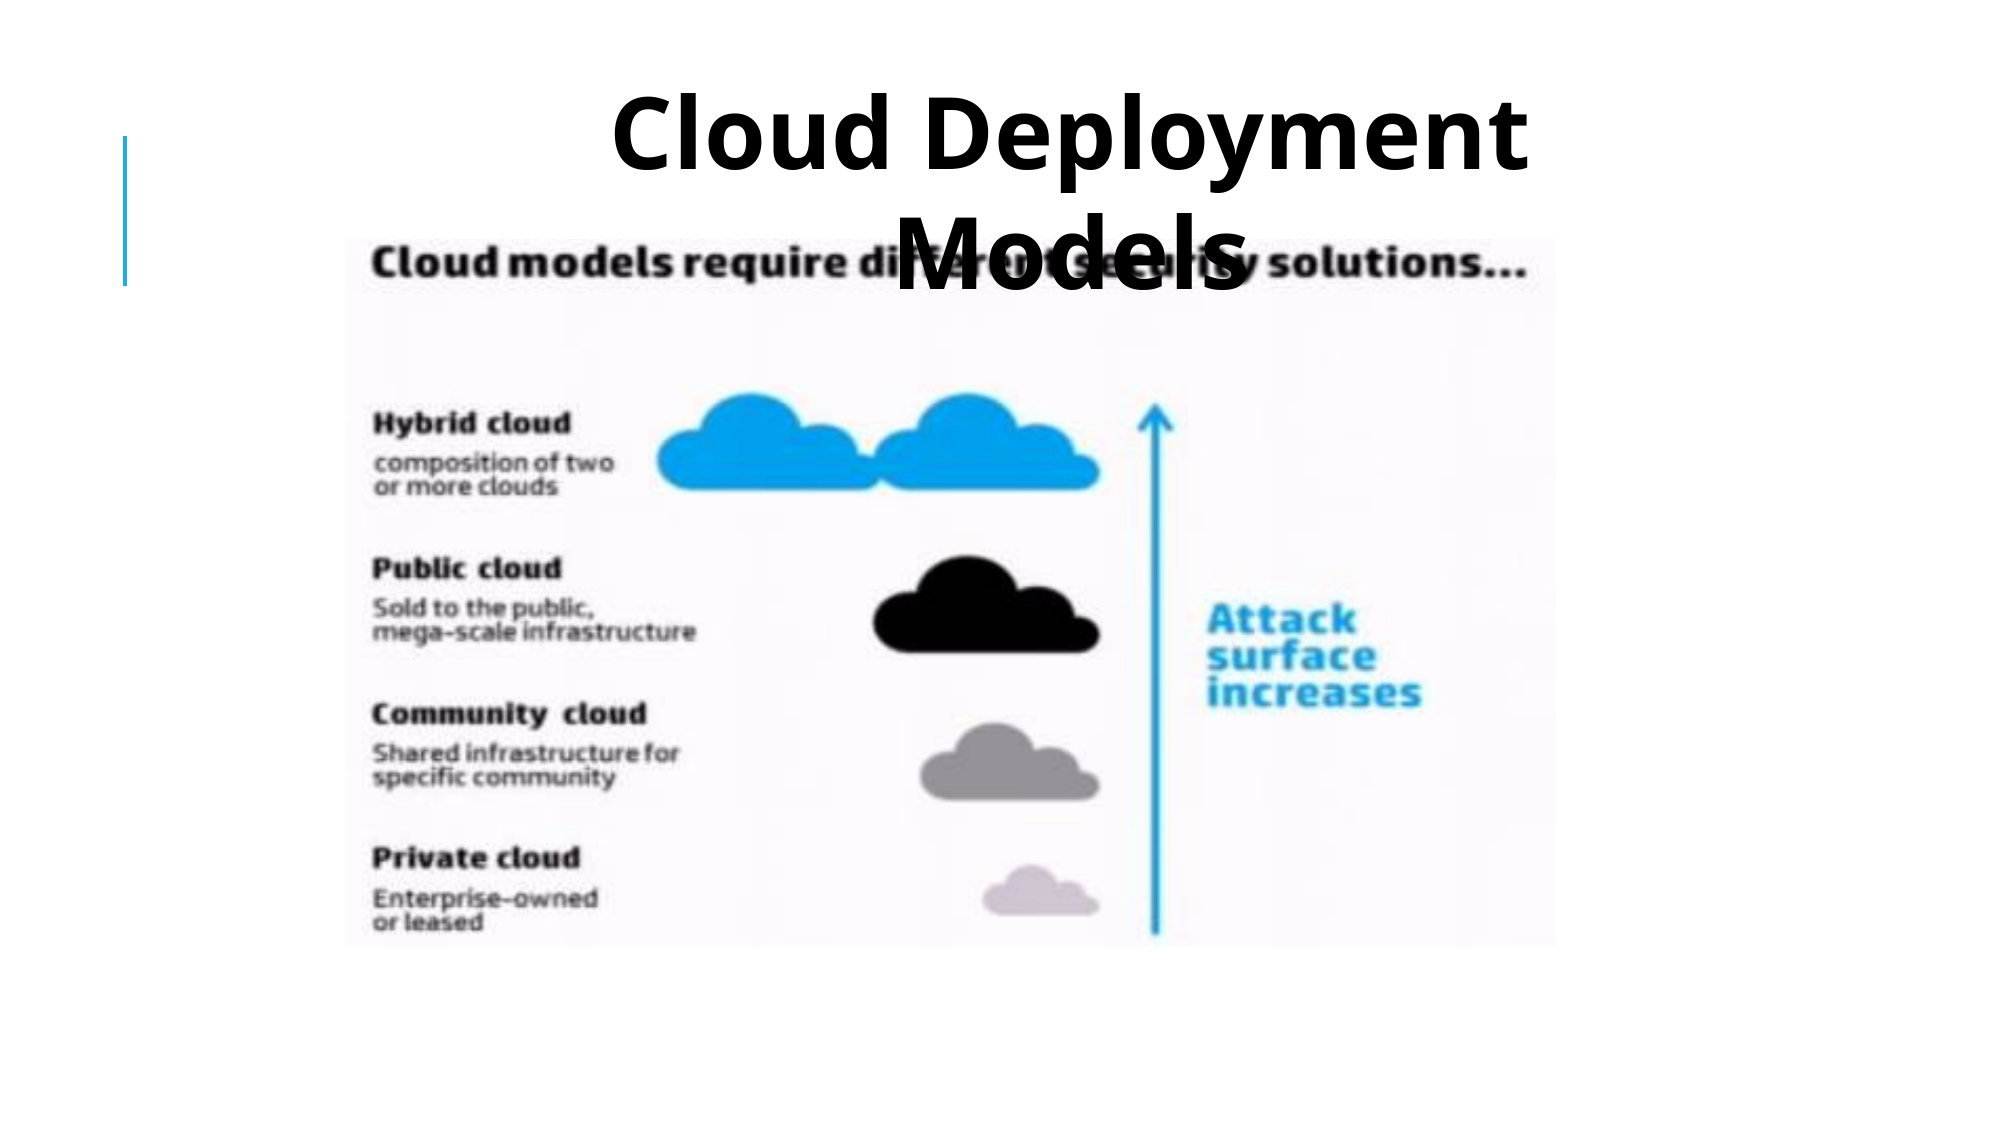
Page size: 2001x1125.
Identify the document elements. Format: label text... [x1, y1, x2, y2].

text_box Cloud Deployment Models [450, 62, 1692, 318]
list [345, 238, 1557, 947]
